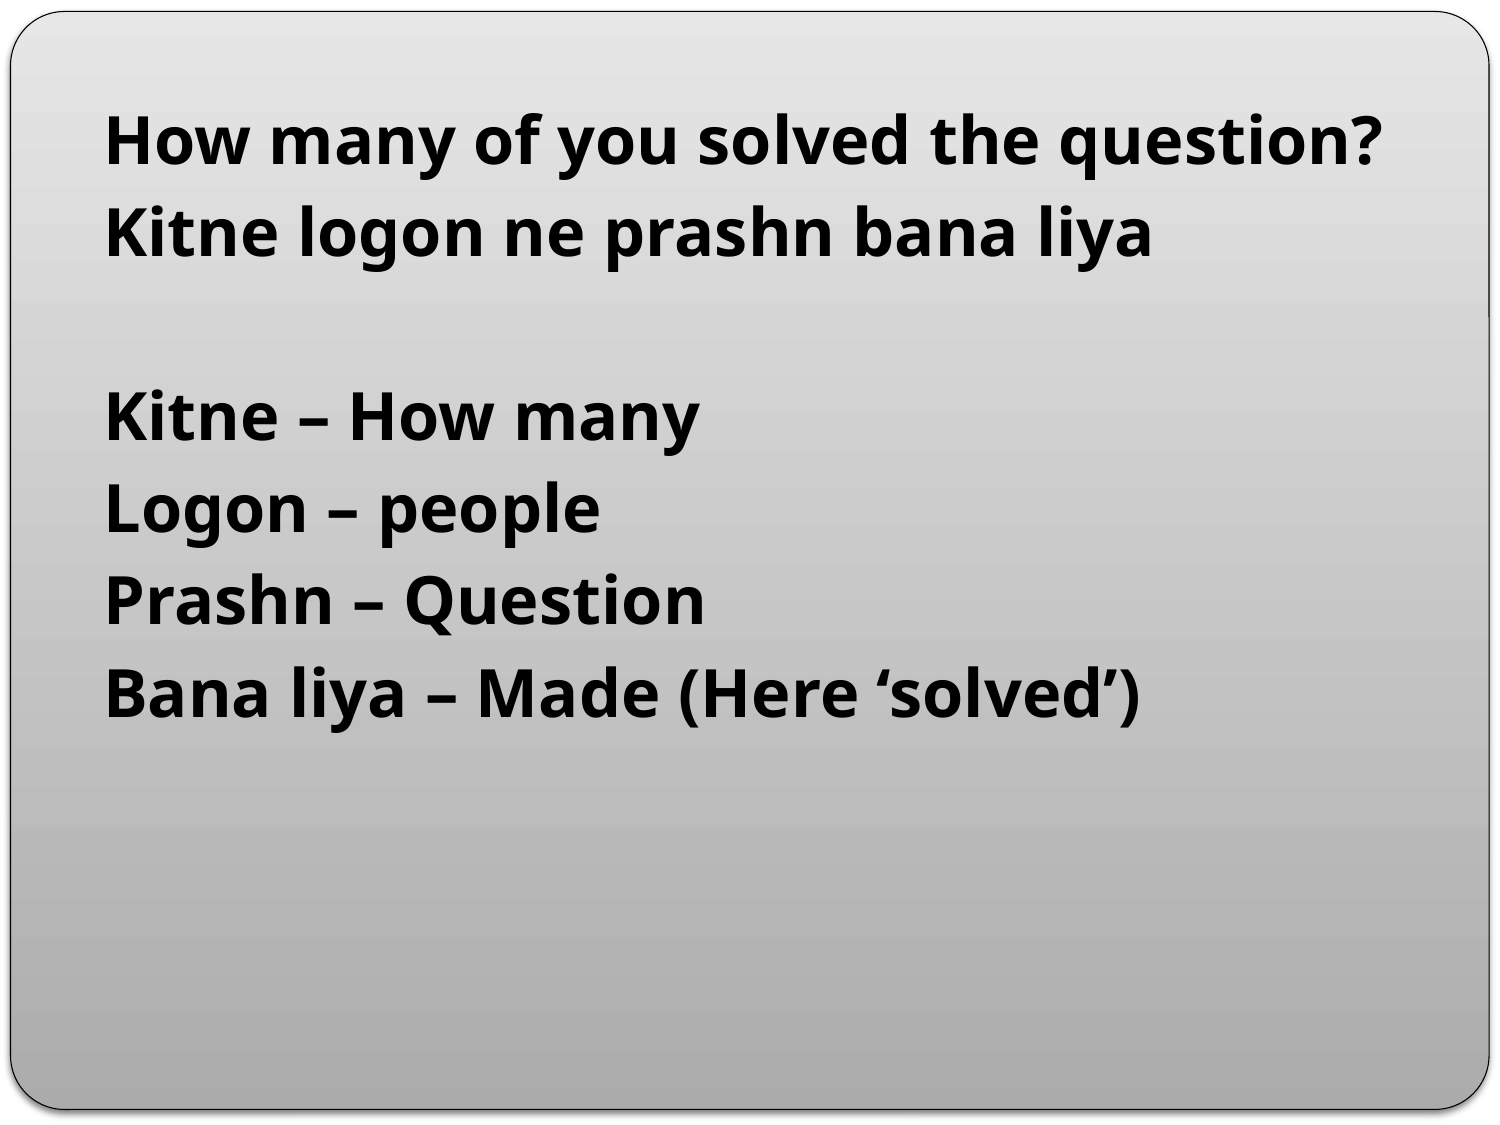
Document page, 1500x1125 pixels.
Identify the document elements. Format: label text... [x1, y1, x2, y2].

list How many of you solved the question? Kitne logon ne prashn bana liya Kitne – How many Logon – people Prashn – Question Bana liya – Made (Here ‘solved’) [88, 90, 1425, 988]
